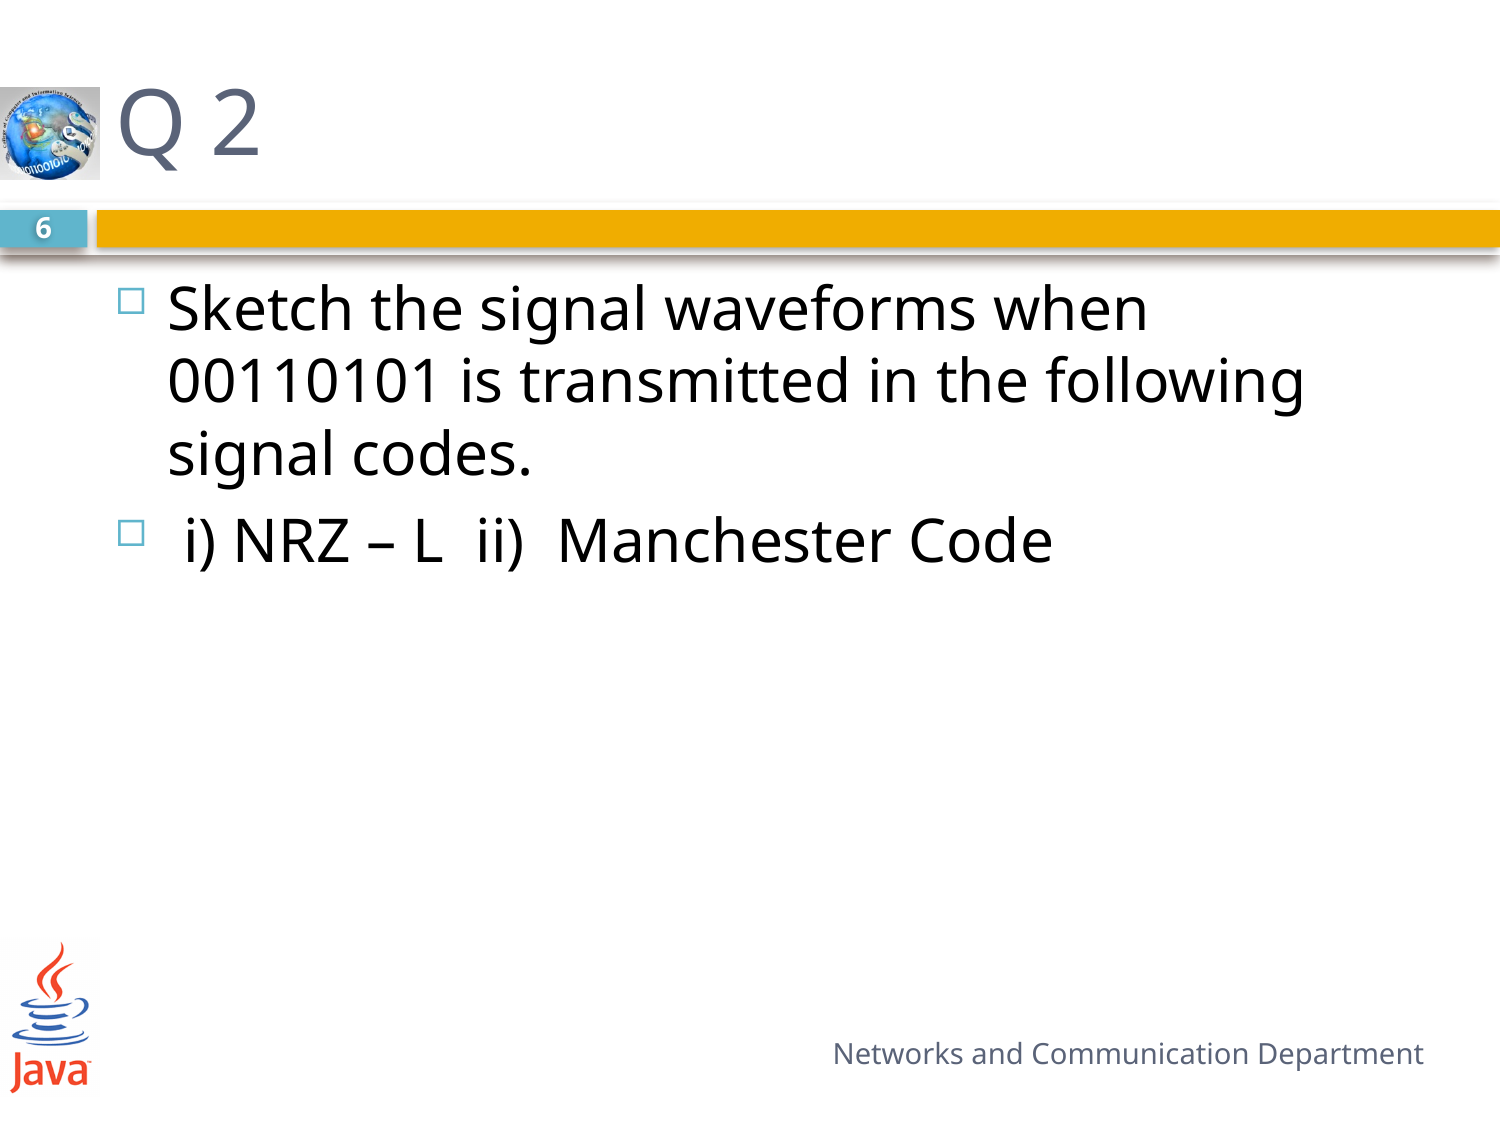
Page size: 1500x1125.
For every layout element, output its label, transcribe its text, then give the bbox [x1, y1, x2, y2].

footer Networks and Communication Department [549, 1025, 1440, 1085]
list Sketch the signal waveforms when 00110101 is transmitted in the following signal codes. i) NRZ – L ii) Manchester Code [100, 262, 1438, 1000]
picture [0, 937, 100, 1097]
slide_number 6 [0, 208, 88, 249]
title Q 2 [100, 37, 1438, 200]
picture [0, 87, 100, 180]
